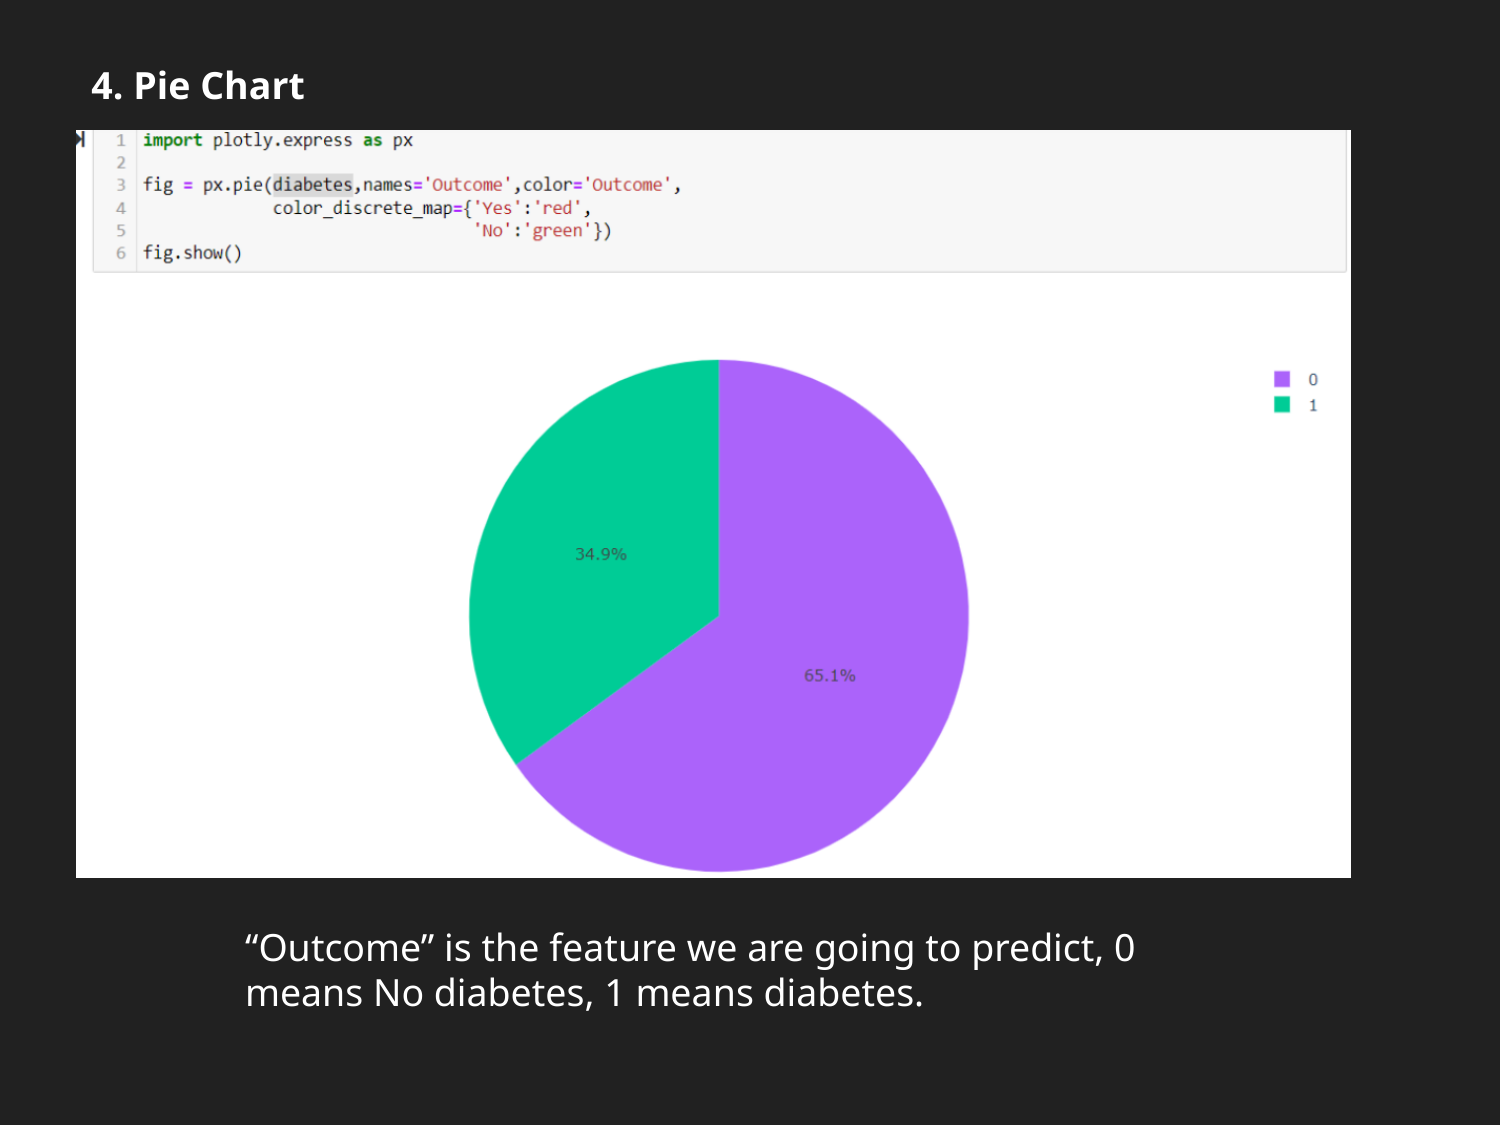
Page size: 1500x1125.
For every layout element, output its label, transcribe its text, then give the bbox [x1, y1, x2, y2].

picture [76, 129, 1351, 879]
text_box 4. Pie Chart [76, 54, 880, 115]
text_box “Outcome” is the feature we are going to predict, 0 means No diabetes, 1 means diabetes. [230, 916, 1270, 1022]
